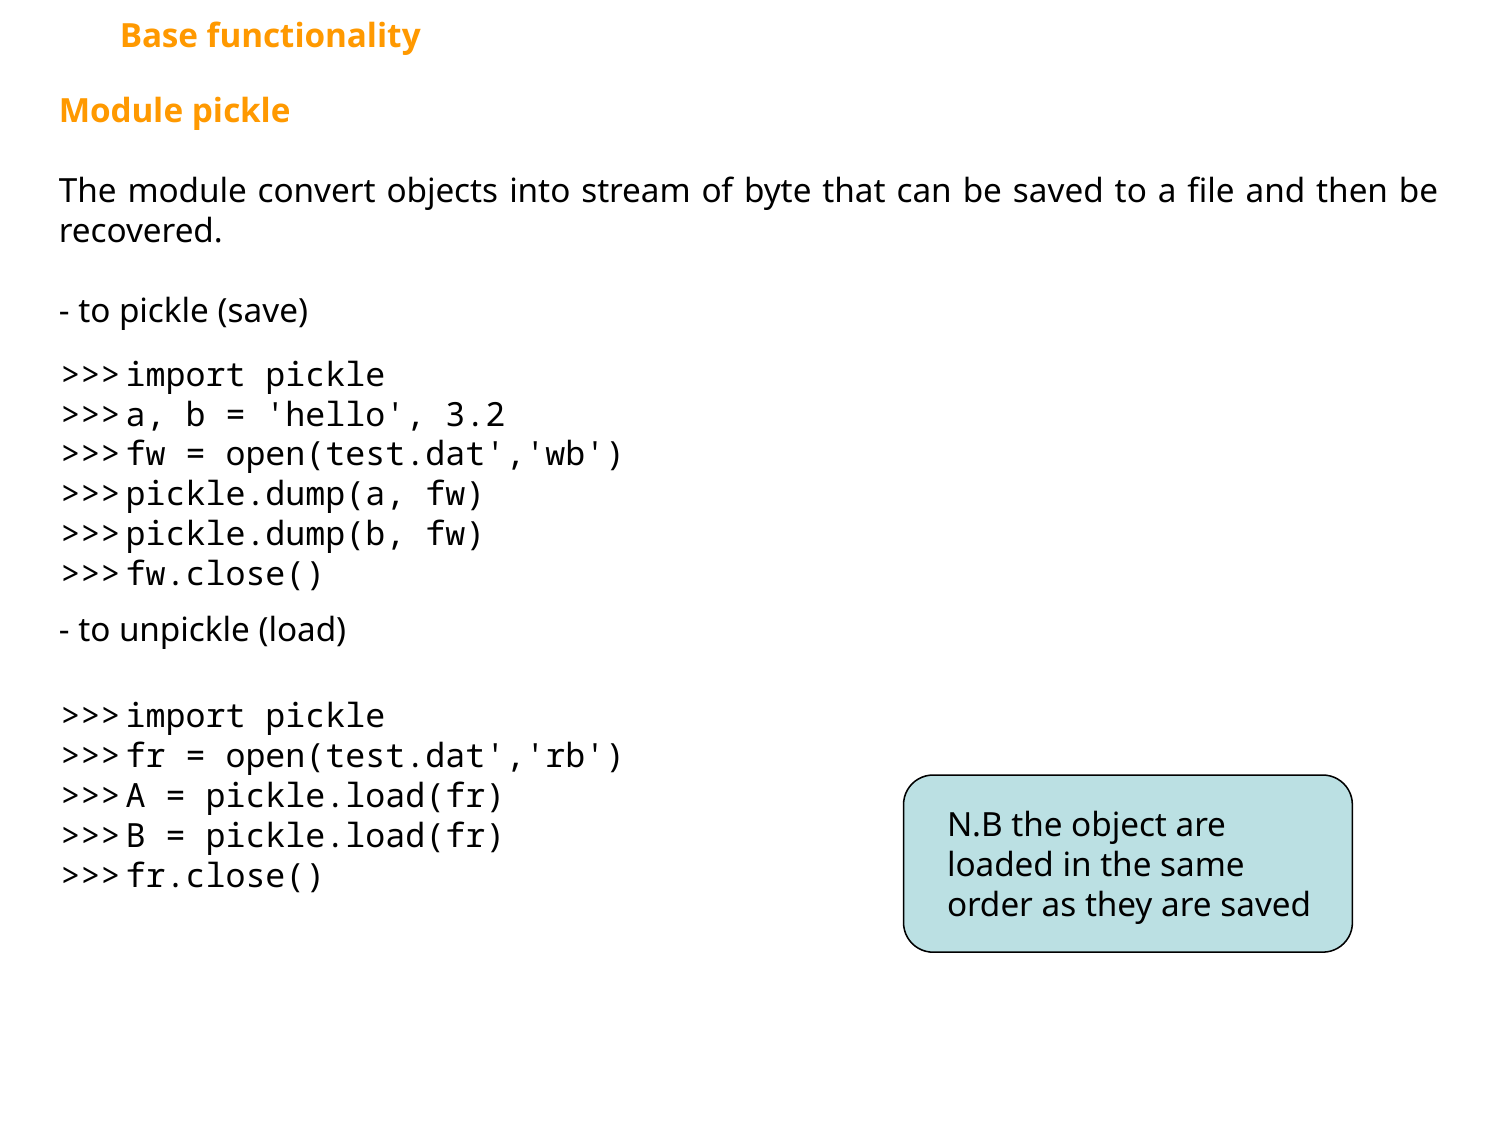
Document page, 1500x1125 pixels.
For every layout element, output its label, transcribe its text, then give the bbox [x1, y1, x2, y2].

text_box Module pickle The module convert objects into stream of byte that can be saved to a file and then be recovered. - to pickle (save) - to unpickle (load) [0, 74, 1500, 1094]
text_box import pickle a, b = 'hello', 3.2 fw = open(test.dat','wb') pickle.dump(a, fw) pickle.dump(b, fw) fw.close() [45, 345, 1454, 600]
text_box Base functionality [1, 0, 437, 70]
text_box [903, 774, 1353, 953]
text_box import pickle fr = open(test.dat','rb') A = pickle.load(fr) B = pickle.load(fr) fr.close() [45, 686, 1454, 902]
